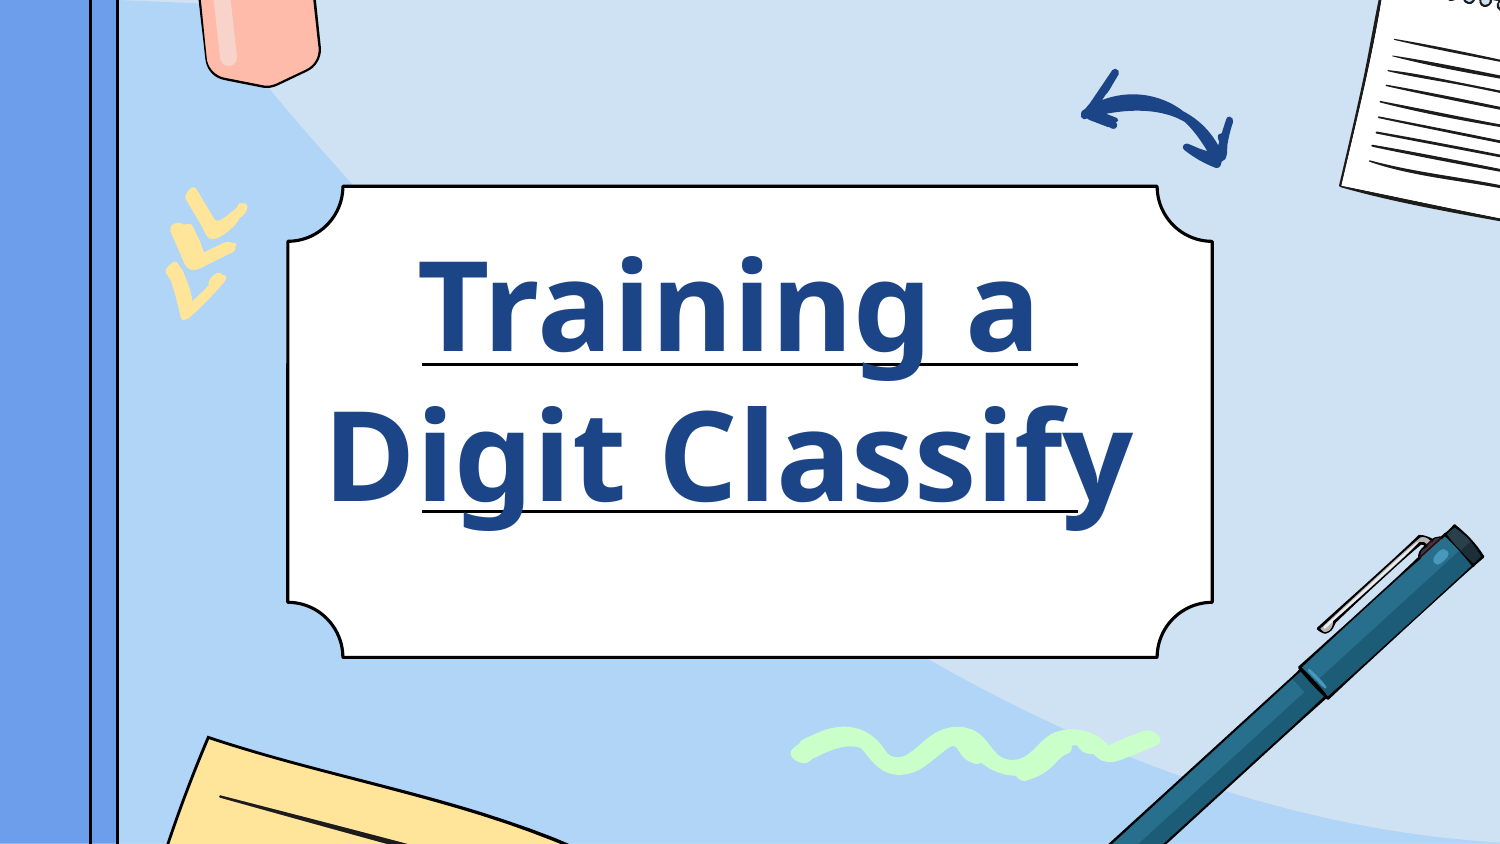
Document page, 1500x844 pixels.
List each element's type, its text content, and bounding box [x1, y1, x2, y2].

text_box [786, 727, 1167, 781]
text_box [130, 221, 264, 291]
title Training a Digit Classify [321, 257, 1138, 496]
text_box [1080, 68, 1234, 169]
